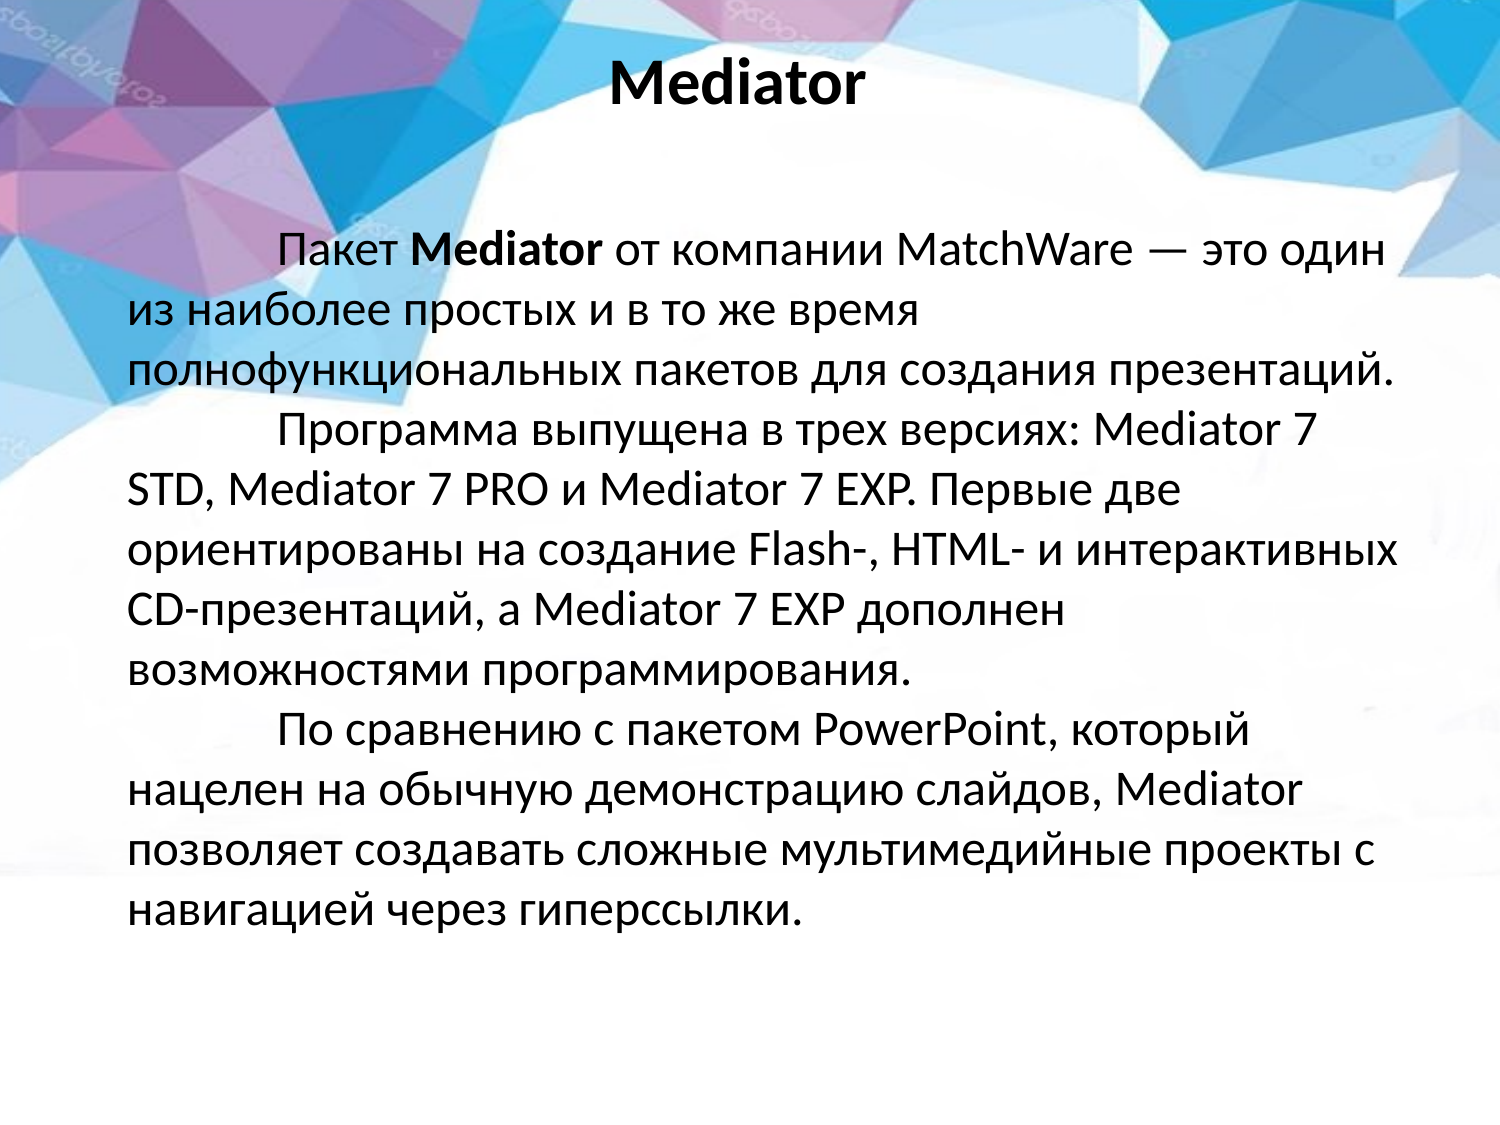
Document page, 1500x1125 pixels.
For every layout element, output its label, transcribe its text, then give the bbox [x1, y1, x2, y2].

picture [0, 0, 1500, 882]
text_box Пакет Mediator от компании MatchWare — это один из наиболее простых и в то же время полнофункциональных пакетов для создания презентаций. Программа выпущена в трех версиях: Mediator 7 STD, Mediator 7 PRO и Mediator 7 EXP. Первые две ориентированы на создание Flash-, HTML- и интерактивных CD-презентаций, а Mediator 7 EXP дополнен возможностями программирования. По сравнению с пакетом PowerPoint, который нацелен на обычную демонстрацию слайдов, Mediator позволяет создавать сложные мультимедийные проекты с навигацией через гиперссылки. [112, 890, 1424, 943]
